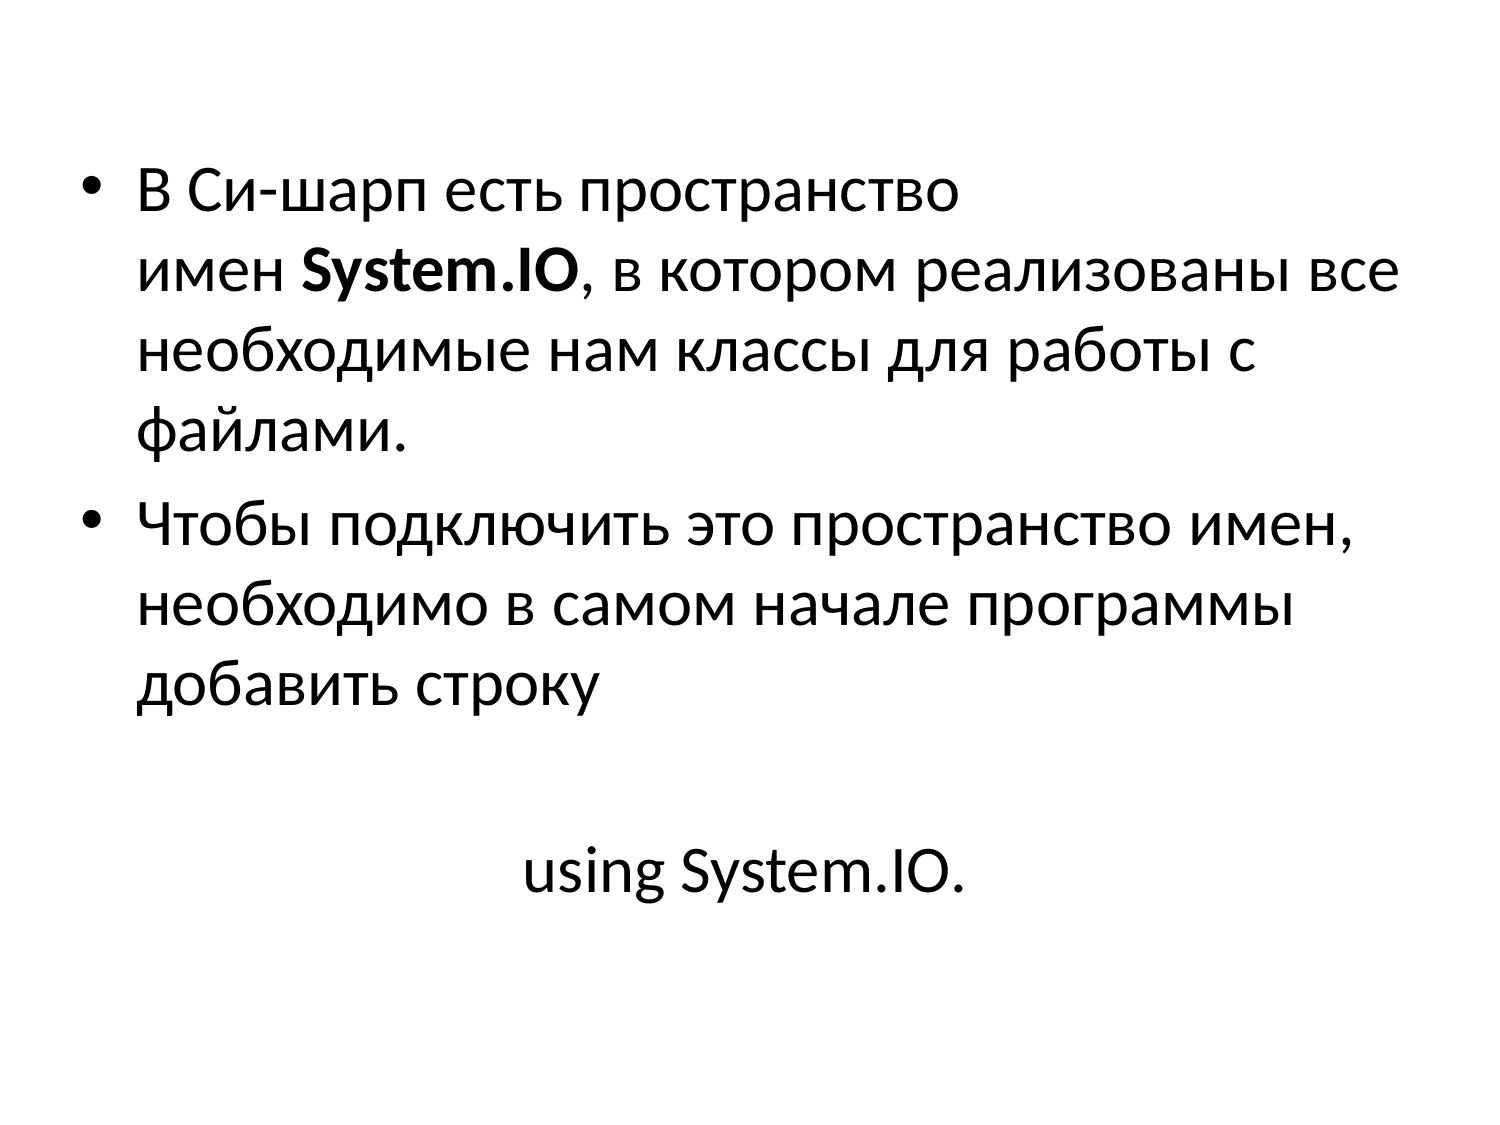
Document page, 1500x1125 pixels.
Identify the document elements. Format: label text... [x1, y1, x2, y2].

list В Си-шарп есть пространство имен System.IO, в котором реализованы все необходимые нам классы для работы с файлами. Чтобы подключить это пространство имен, необходимо в самом начале программы добавить строку using System.IO. [64, 137, 1425, 1005]
